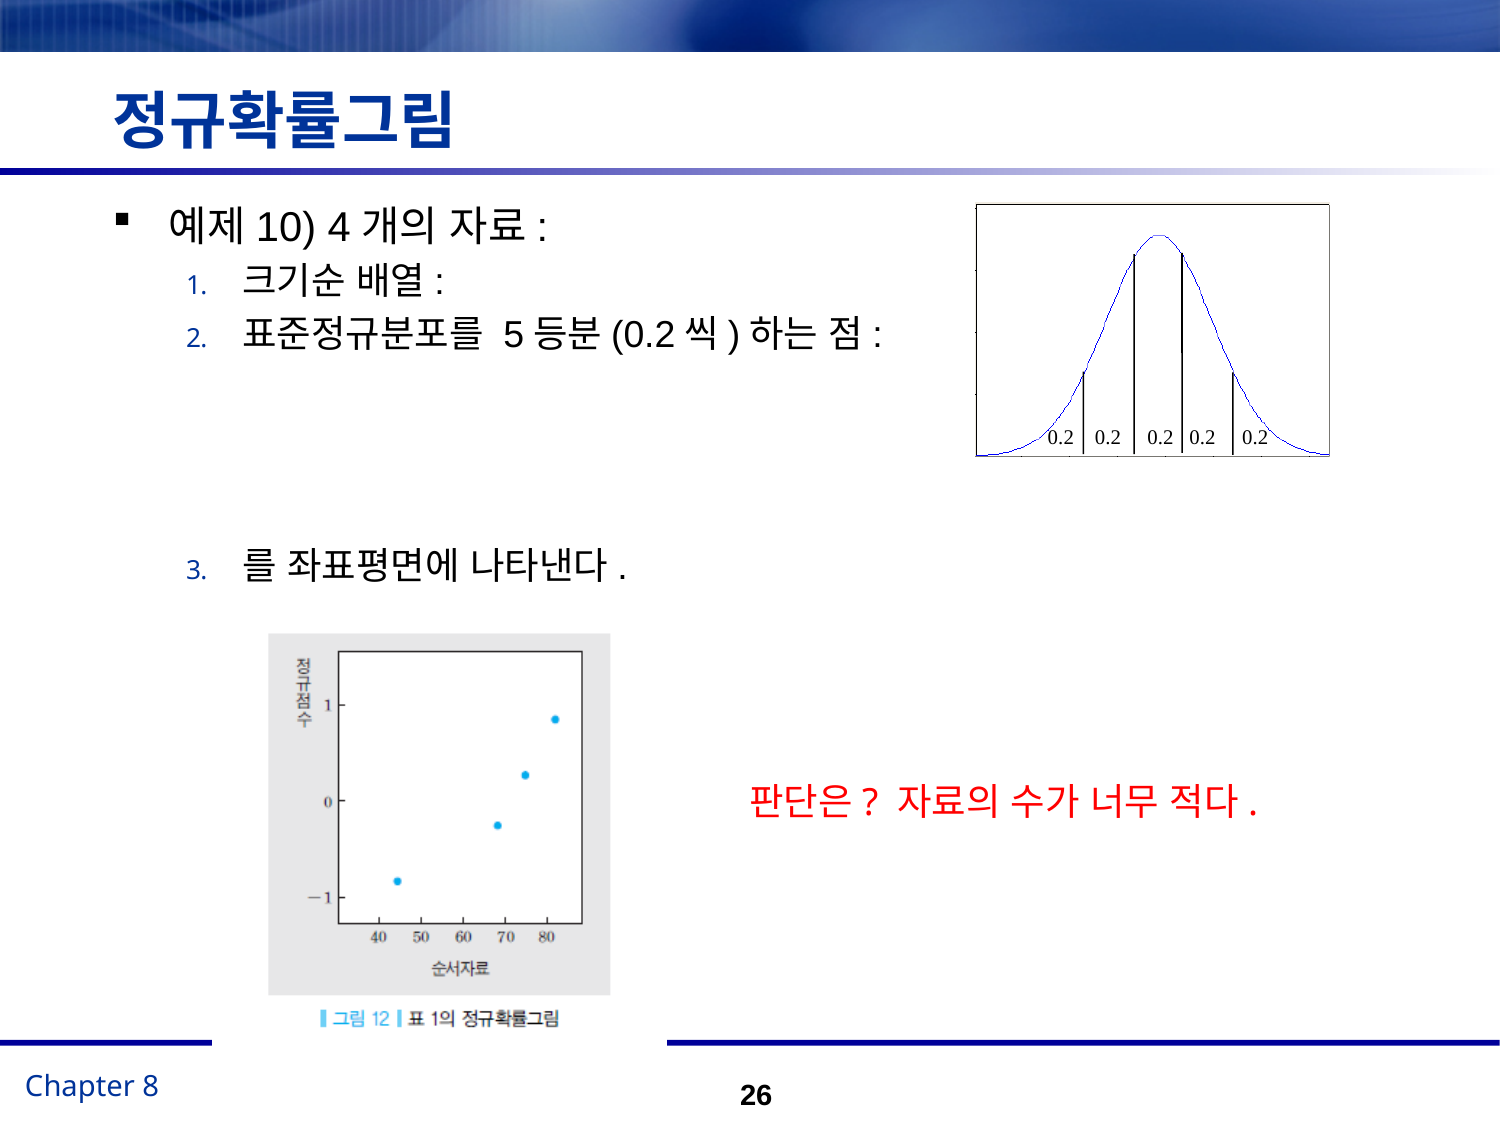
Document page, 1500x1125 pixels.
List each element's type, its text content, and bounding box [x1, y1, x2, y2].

text_box 판단은? 자료의 수가 너무 적다. [734, 770, 1310, 830]
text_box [974, 202, 1369, 457]
title 정규확률그림 [112, 75, 1500, 188]
slide_number 26 [699, 1062, 788, 1125]
picture [0, 0, 1500, 52]
picture [212, 612, 667, 1050]
